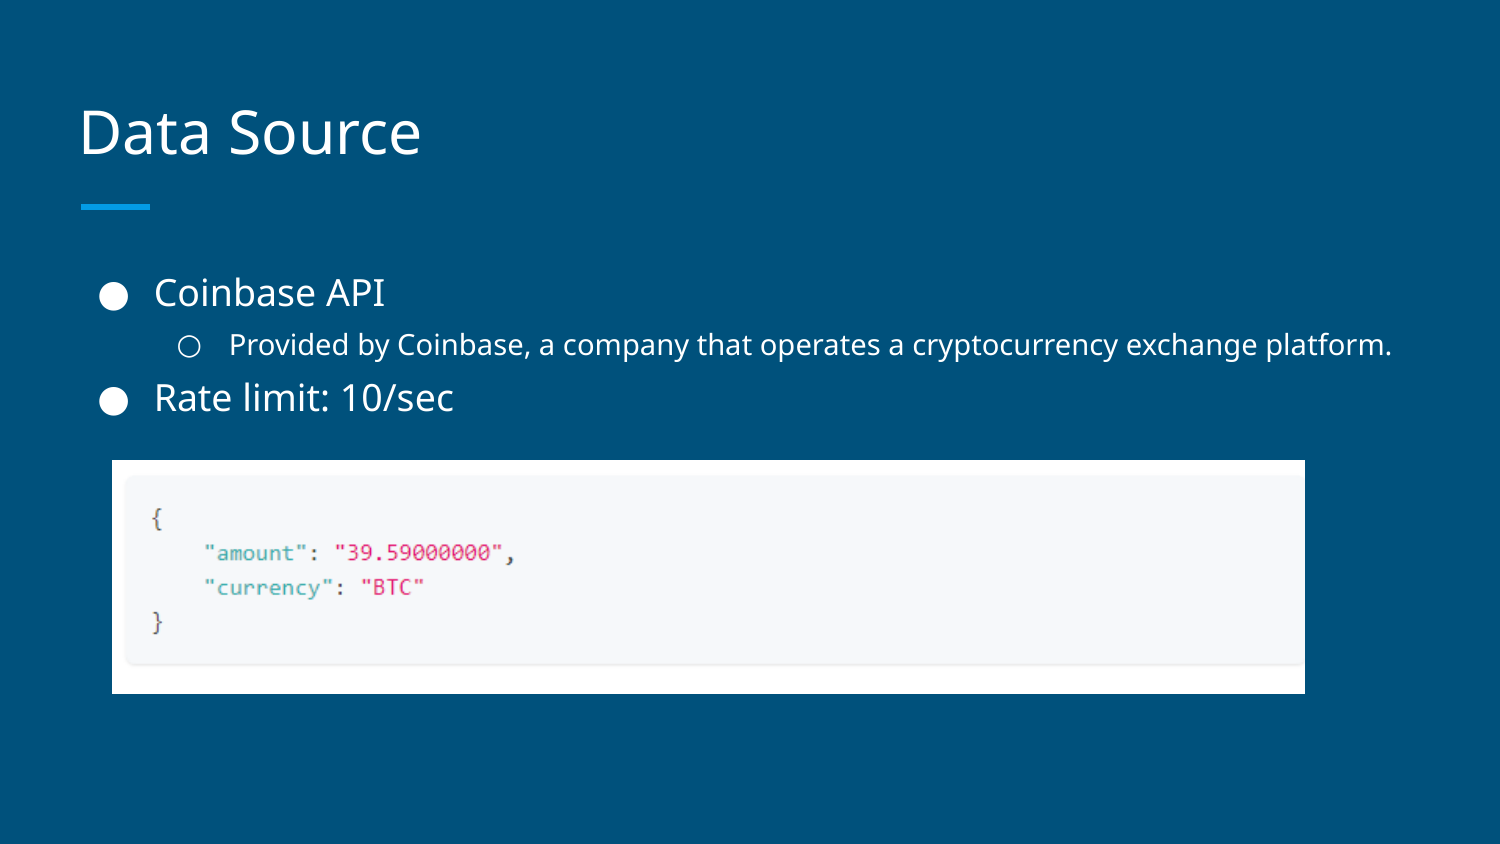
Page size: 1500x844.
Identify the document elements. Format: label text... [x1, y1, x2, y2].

list Coinbase API Provided by Coinbase, a company that operates a cryptocurrency exchange platform. Rate limit: 10/sec [63, 244, 1437, 750]
picture [113, 461, 1304, 693]
title Data Source [63, 75, 1437, 188]
